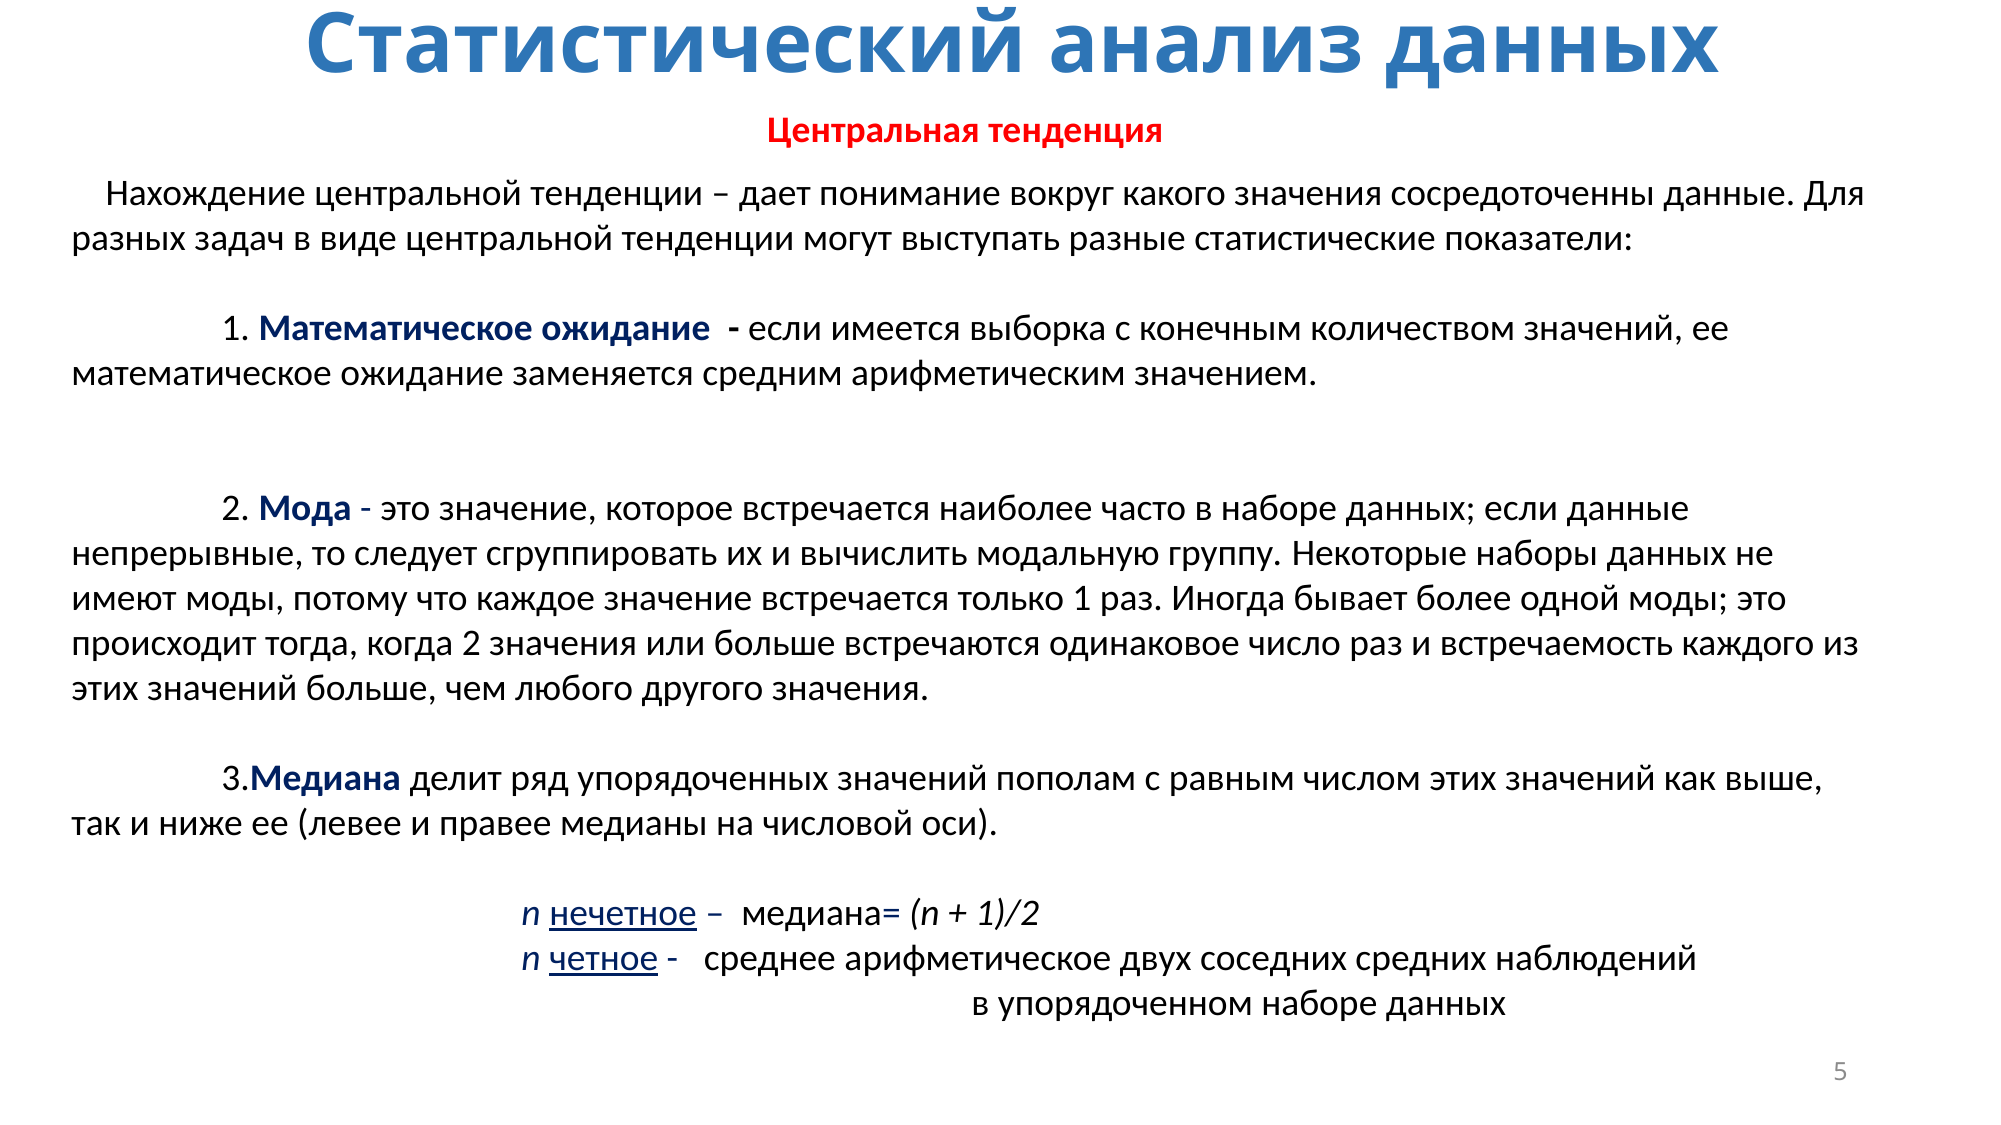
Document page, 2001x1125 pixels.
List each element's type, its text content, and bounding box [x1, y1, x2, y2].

text_box Статистический анализ данных [0, 0, 2000, 97]
slide_number 5 [1412, 1042, 1863, 1103]
text_box О чем курс (по ФГОС) [114, 160, 1225, 236]
text_box Центральная тенденция [752, 97, 1432, 158]
